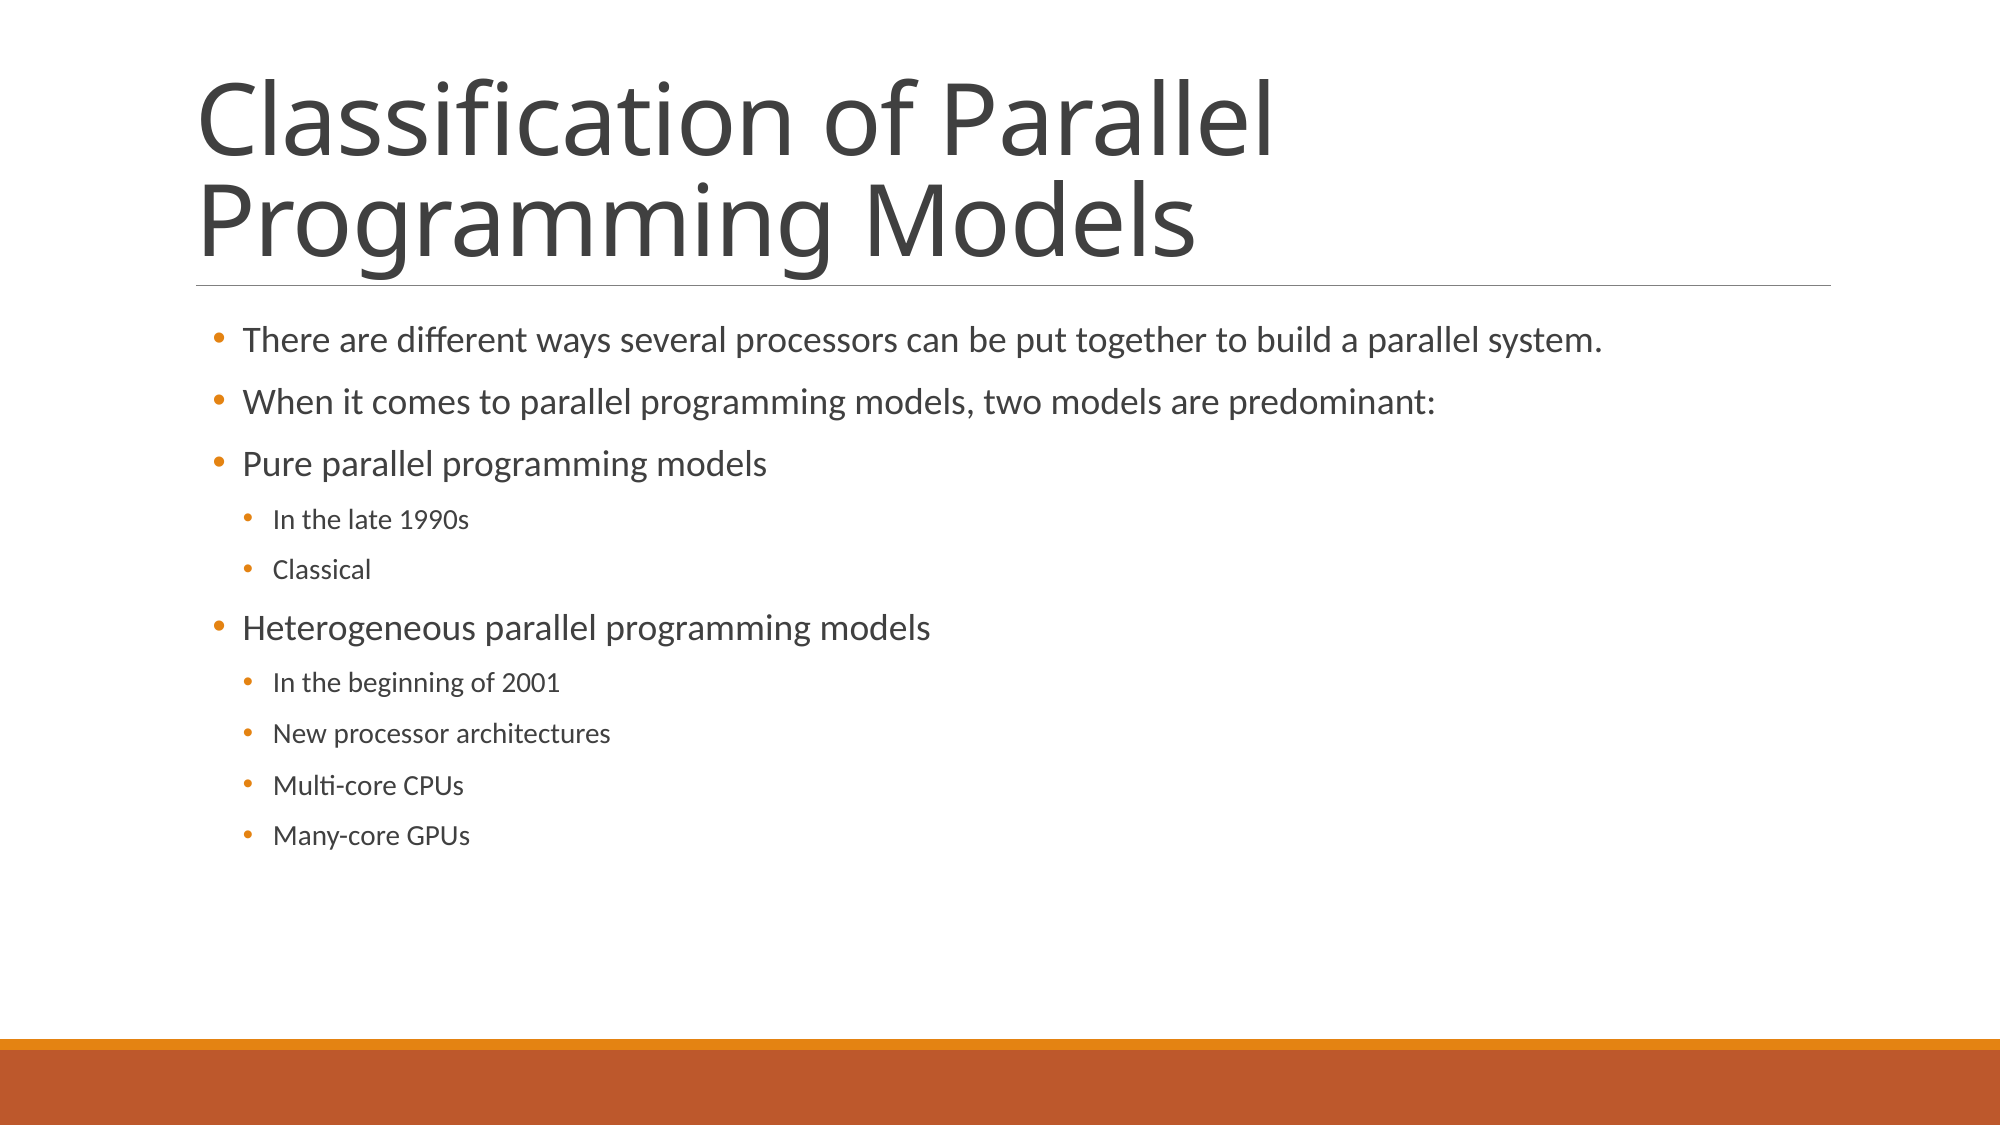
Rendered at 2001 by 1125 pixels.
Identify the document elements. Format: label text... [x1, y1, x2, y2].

title Classification of Parallel Programming Models [179, 47, 1830, 285]
list There are different ways several processors can be put together to build a parallel system. When it comes to parallel programming models, two models are predominant: Pure parallel programming models In the late 1990s Classical Heterogeneous parallel programming models In the beginning of 2001 New processor architectures Multi-core CPUs Many-core GPUs [179, 302, 1831, 963]
